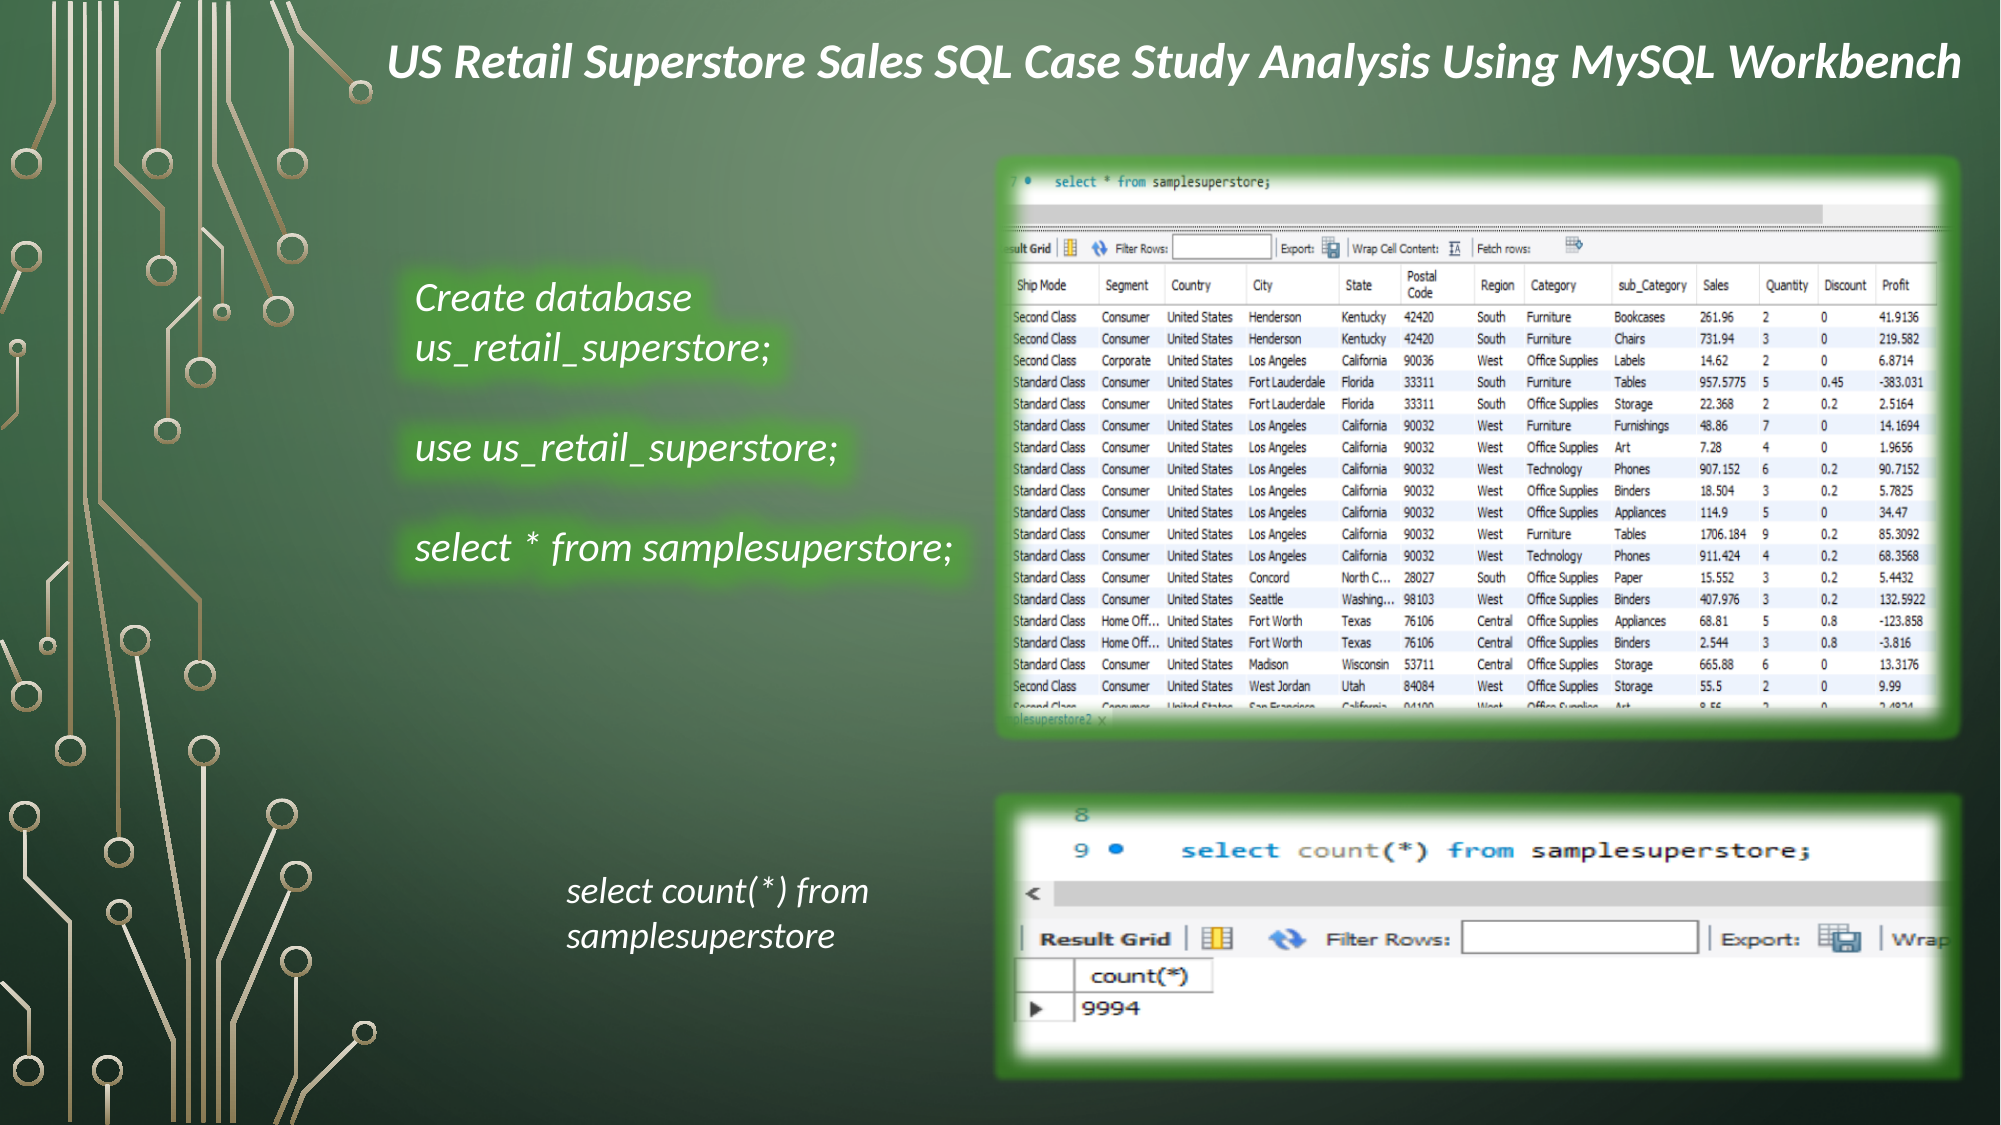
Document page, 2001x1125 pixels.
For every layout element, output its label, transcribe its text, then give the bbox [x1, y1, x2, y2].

picture [999, 796, 1956, 1074]
picture [999, 160, 1956, 735]
text_box US Retail Superstore Sales SQL Case Study Analysis Using MySQL Workbench [371, 20, 2000, 96]
text_box select count(*) from samplesuperstore [551, 858, 999, 964]
text_box Create database us_retail_superstore; use us_retail_superstore; select * from samplesuperstore; [399, 262, 992, 628]
